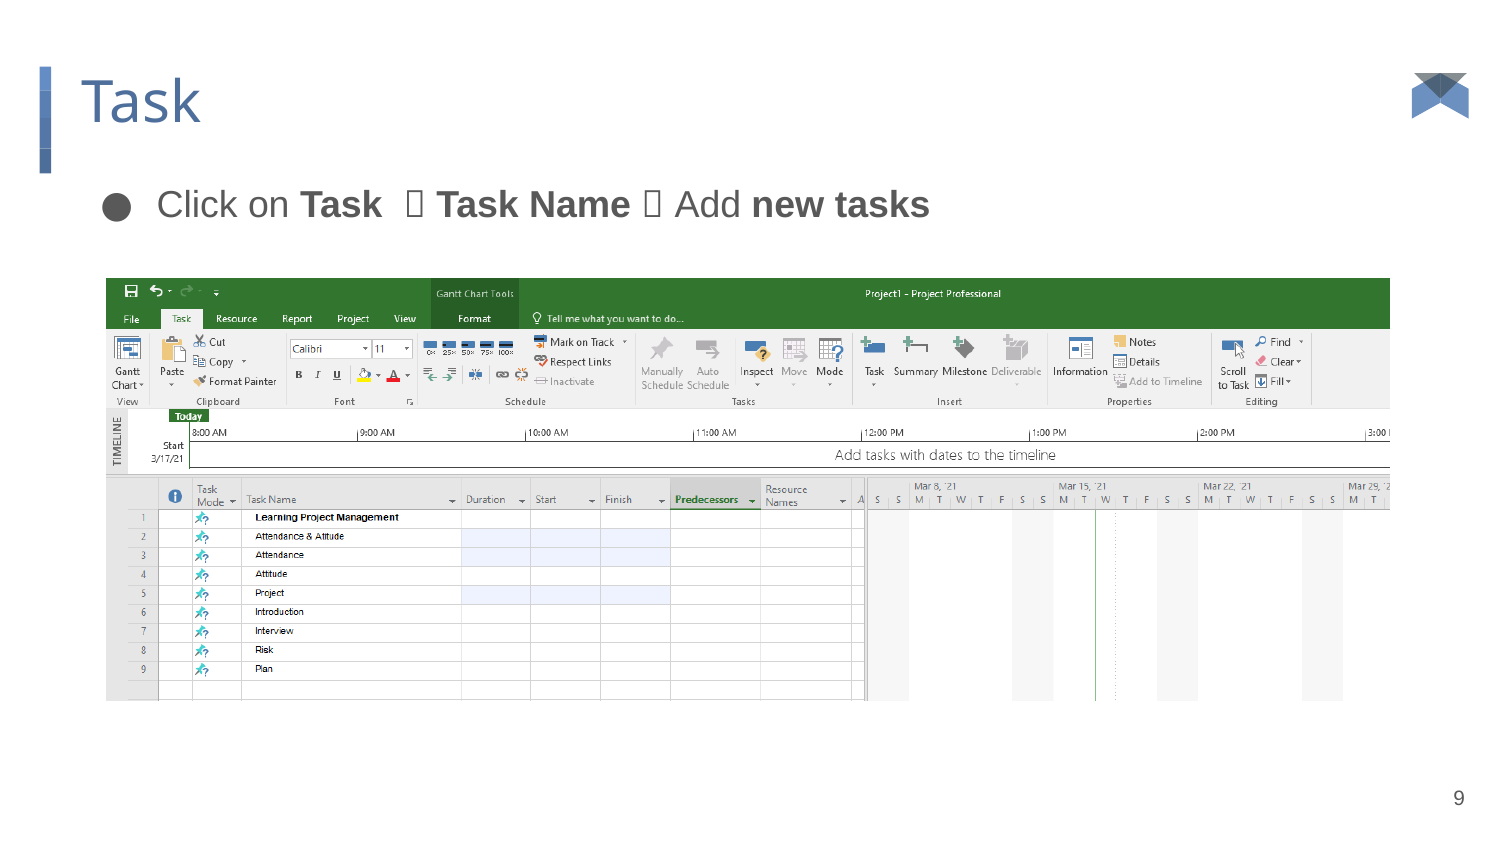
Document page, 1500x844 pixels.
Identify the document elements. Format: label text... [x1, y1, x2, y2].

picture [106, 277, 1390, 702]
subtitle Click on Task  Task Name  Add new tasks [66, 142, 1455, 701]
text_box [1417, 67, 1464, 125]
title Task [66, 48, 1455, 142]
slide_number 9 [1389, 764, 1480, 830]
